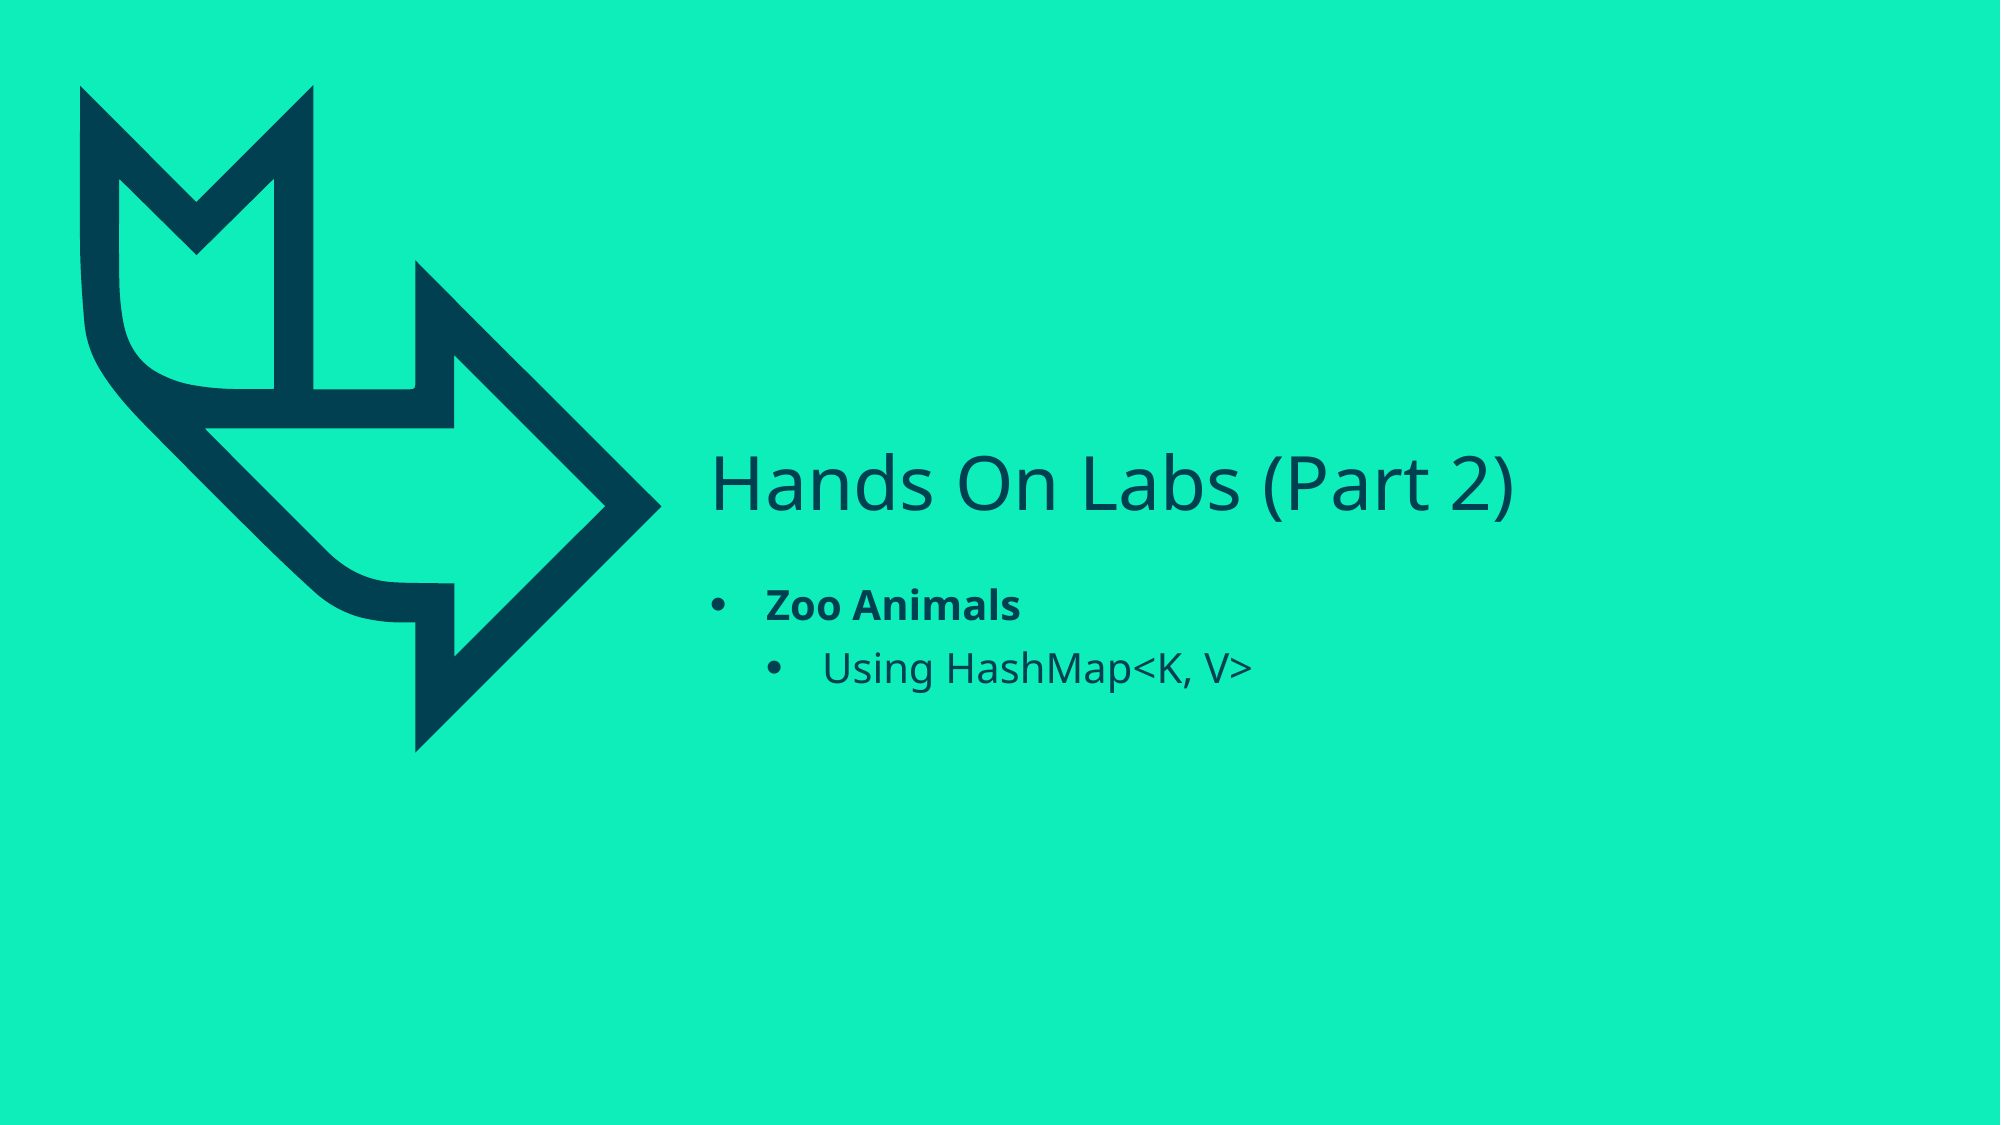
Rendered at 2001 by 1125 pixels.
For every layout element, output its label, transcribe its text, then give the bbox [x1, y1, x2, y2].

title Hands On Labs (Part 2) [709, 56, 1937, 526]
list Zoo Animals Using HashMap<K, V> [709, 578, 1937, 1037]
